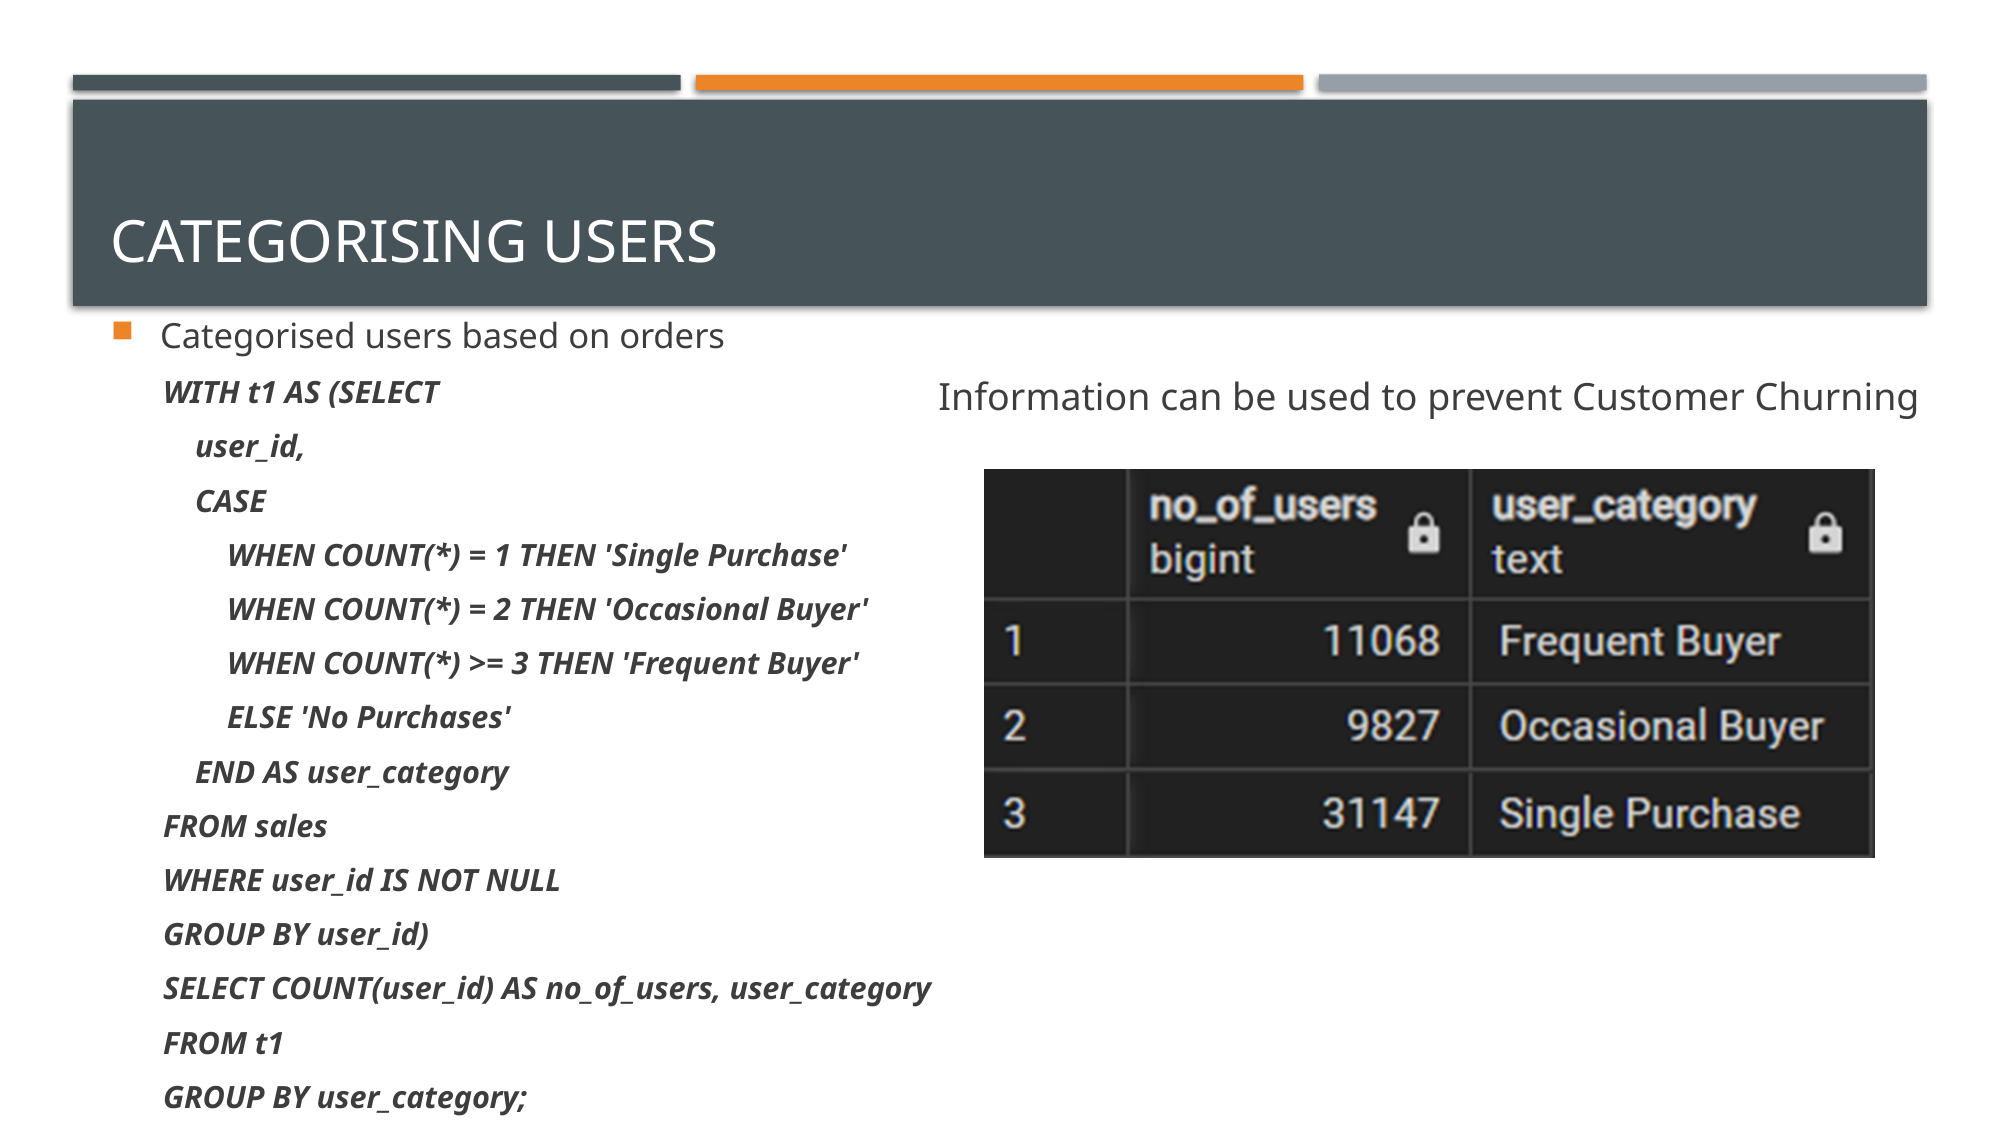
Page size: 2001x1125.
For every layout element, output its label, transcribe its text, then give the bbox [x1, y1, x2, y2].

list Categorised users based on orders WITH t1 AS (SELECT user_id, CASE WHEN COUNT(*) = 1 THEN 'Single Purchase' WHEN COUNT(*) = 2 THEN 'Occasional Buyer' WHEN COUNT(*) >= 3 THEN 'Frequent Buyer' ELSE 'No Purchases' END AS user_category FROM sales WHERE user_id IS NOT NULL GROUP BY user_id) SELECT COUNT(user_id) AS no_of_users, user_category FROM t1 GROUP BY user_category; [95, 303, 985, 1125]
title CATEGORISING USERS [95, 119, 1905, 282]
text_box Information can be used to prevent Customer Churning [923, 365, 1936, 426]
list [984, 468, 1875, 859]
